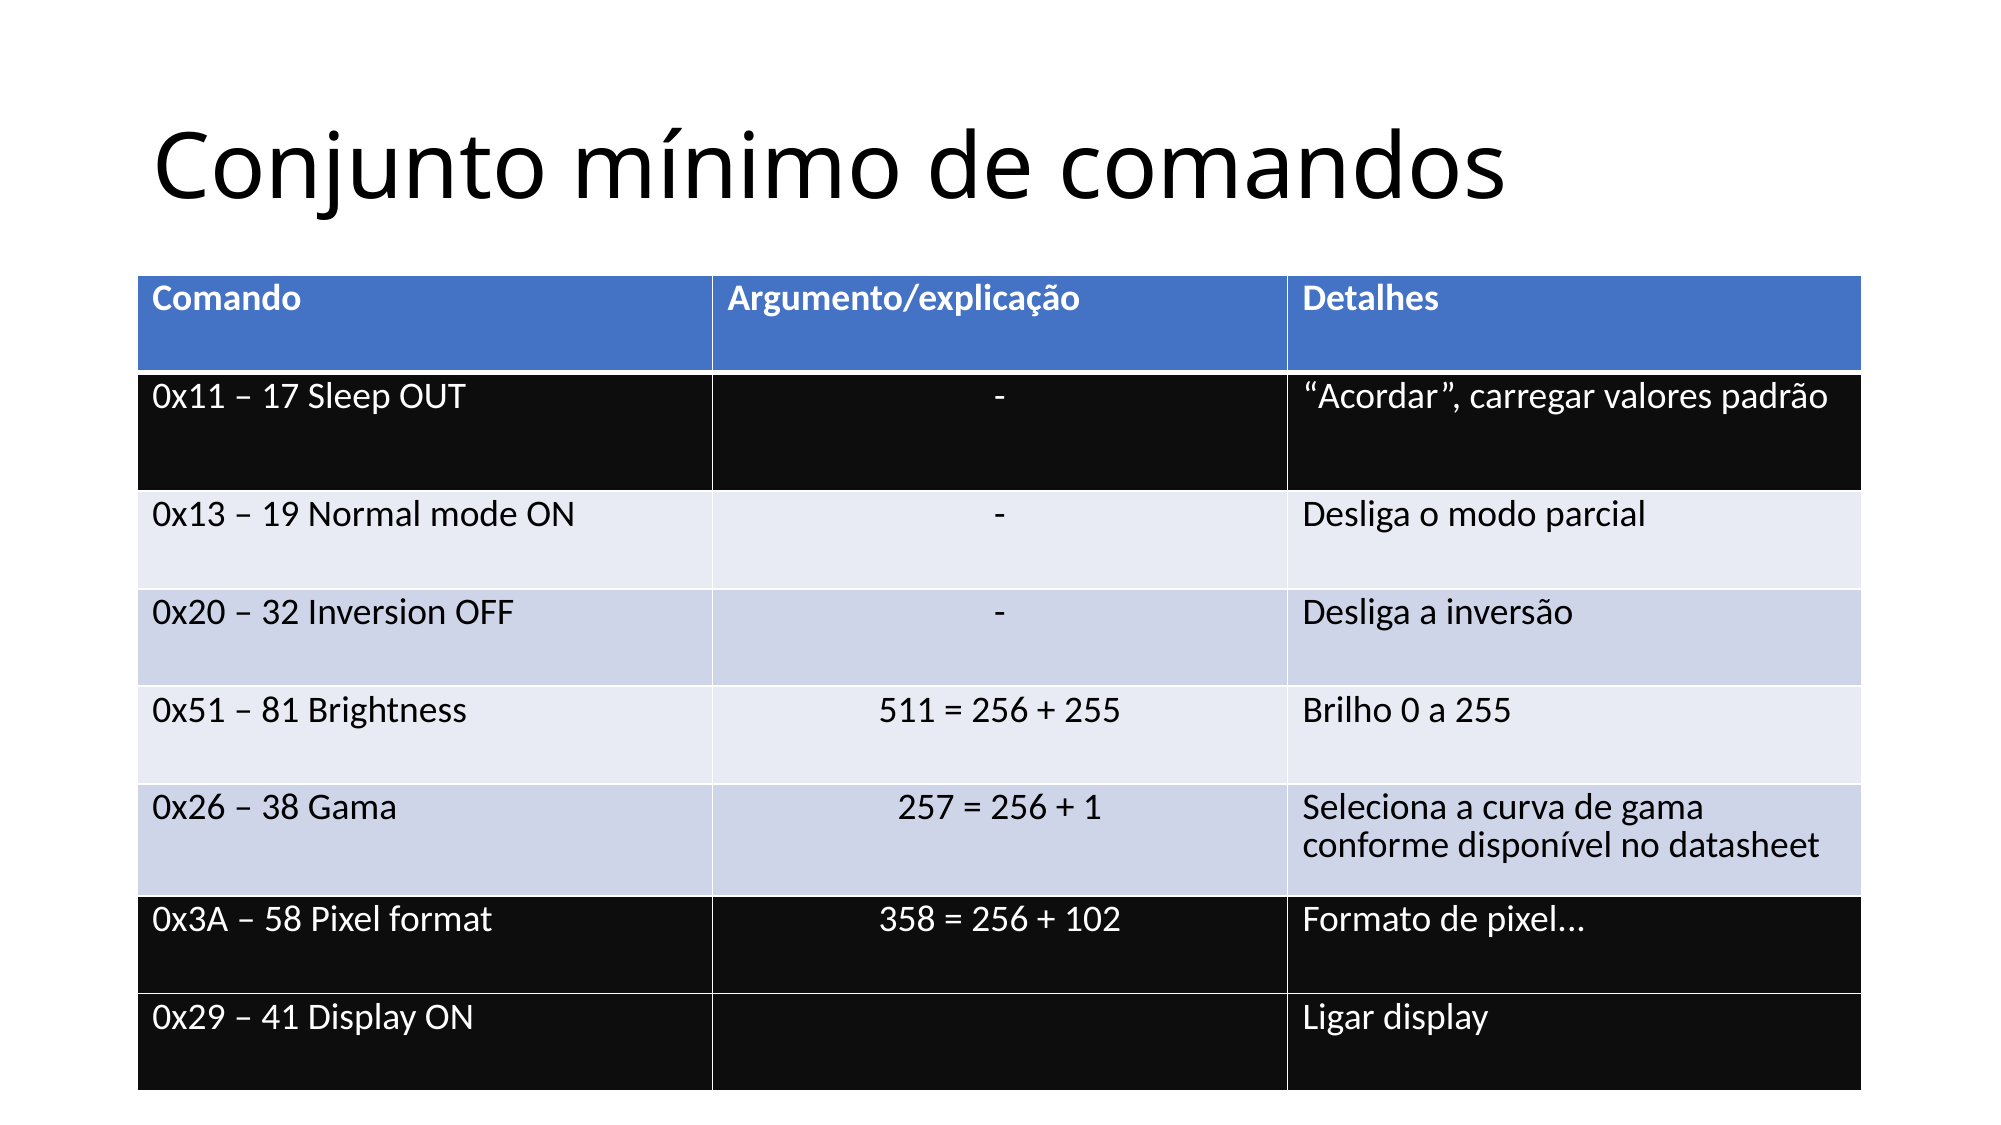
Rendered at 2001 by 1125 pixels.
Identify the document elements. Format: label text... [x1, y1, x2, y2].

title Conjunto mínimo de comandos [137, 59, 1863, 274]
table_cell 257 = 256 + 1 [713, 785, 1287, 895]
table_cell - [713, 590, 1287, 685]
table_cell - [713, 492, 1287, 588]
table_cell 0x29 – 41 Display ON [138, 994, 712, 1090]
table_cell 511 = 256 + 255 [713, 687, 1287, 783]
table_cell 0x13 – 19 Normal mode ON [138, 492, 712, 588]
table_cell 0x20 – 32 Inversion OFF [138, 590, 712, 685]
table_cell [713, 994, 1287, 1090]
table_cell Seleciona a curva de gama conforme disponível no datasheet [1288, 785, 1861, 895]
table_cell 0x51 – 81 Brightness [138, 687, 712, 783]
table_header Comando [138, 276, 712, 370]
table_cell “Acordar”, carregar valores padrão [1288, 375, 1861, 490]
table_cell 0x3A – 58 Pixel format [138, 897, 712, 993]
table_cell Ligar display [1288, 994, 1861, 1090]
table_cell Desliga a inversão [1288, 590, 1861, 685]
table_cell - [713, 375, 1287, 490]
table_header Argumento/explicação [713, 276, 1287, 370]
table_cell Brilho 0 a 255 [1288, 687, 1861, 783]
table_cell Desliga o modo parcial [1288, 492, 1861, 588]
table_cell 0x26 – 38 Gama [138, 785, 712, 895]
table_cell 358 = 256 + 102 [713, 897, 1287, 993]
table_header Detalhes [1288, 276, 1861, 370]
table_cell Formato de pixel... [1288, 897, 1861, 993]
table_cell 0x11 – 17 Sleep OUT [138, 375, 712, 490]
